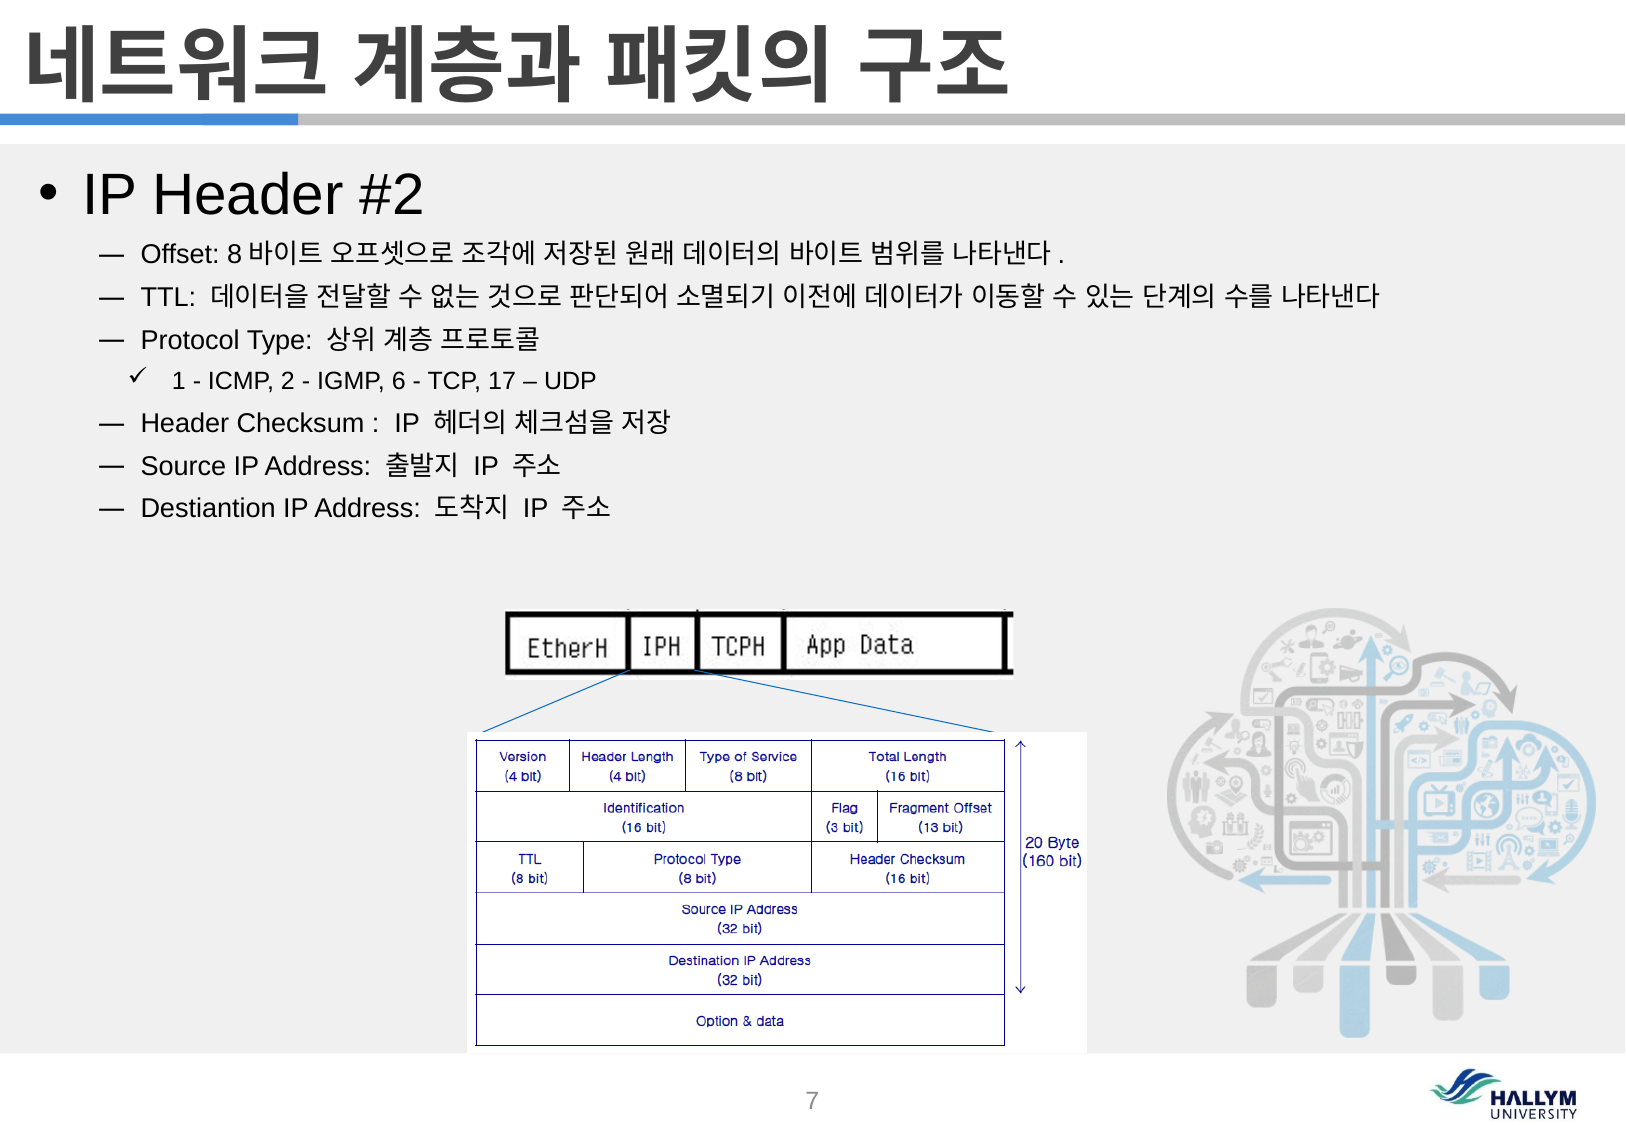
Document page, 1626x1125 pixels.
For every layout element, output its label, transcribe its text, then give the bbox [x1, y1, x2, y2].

slide_number 7 [629, 1069, 996, 1125]
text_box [481, 670, 630, 732]
picture [505, 609, 1014, 680]
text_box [694, 670, 996, 732]
picture [1426, 1063, 1582, 1122]
list IP Header #2 Offset: 8바이트 오프셋으로 조각에 저장된 원래 데이터의 바이트 범위를 나타낸다. TTL: 데이터을 전달할 수 없는 것으로 판단되어 소멸되기 이전에 데이터가 이동할 수 있는 단계의 수를 나타낸다 Protocol Type: 상위 계층 프로토콜 1 - ICMP, 2 - IGMP, 6 - TCP, 17 – UDP Header Checksum : IP 헤더의 체크섬을 저장 Source IP Address: 출발지 IP 주소 Destiantion IP Address: 도착지 IP 주소 [23, 149, 1599, 593]
list 네트워크 계층과 패킷의 구조 [23, 23, 1593, 115]
picture [466, 732, 1087, 1054]
